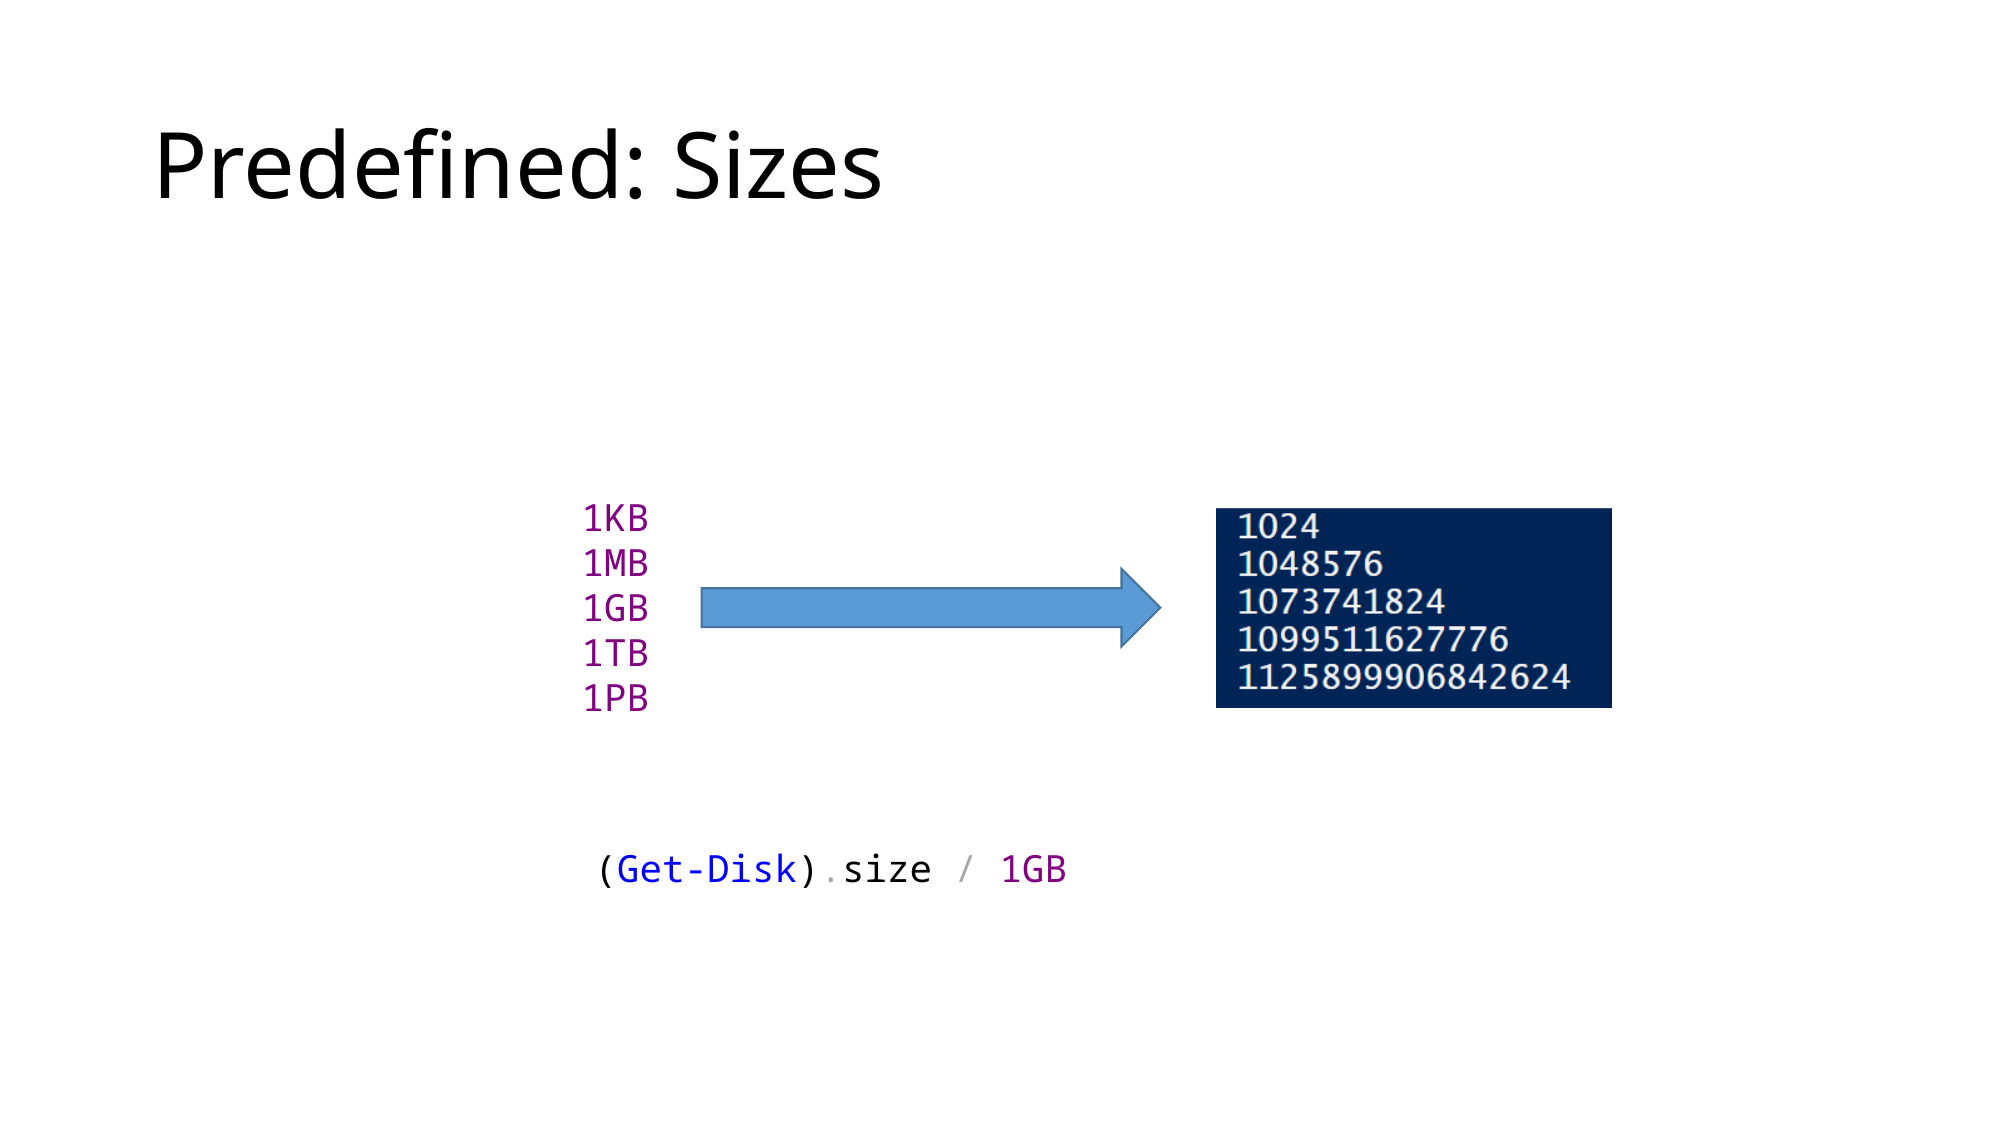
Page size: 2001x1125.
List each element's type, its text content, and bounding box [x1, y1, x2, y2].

text_box [700, 566, 1162, 649]
title Predefined: Sizes [137, 59, 1863, 278]
text_box 1KB 1MB 1GB 1TB 1PB [566, 486, 751, 727]
picture [1216, 507, 1612, 708]
text_box (Get-Disk).size / 1GB [571, 837, 1105, 898]
